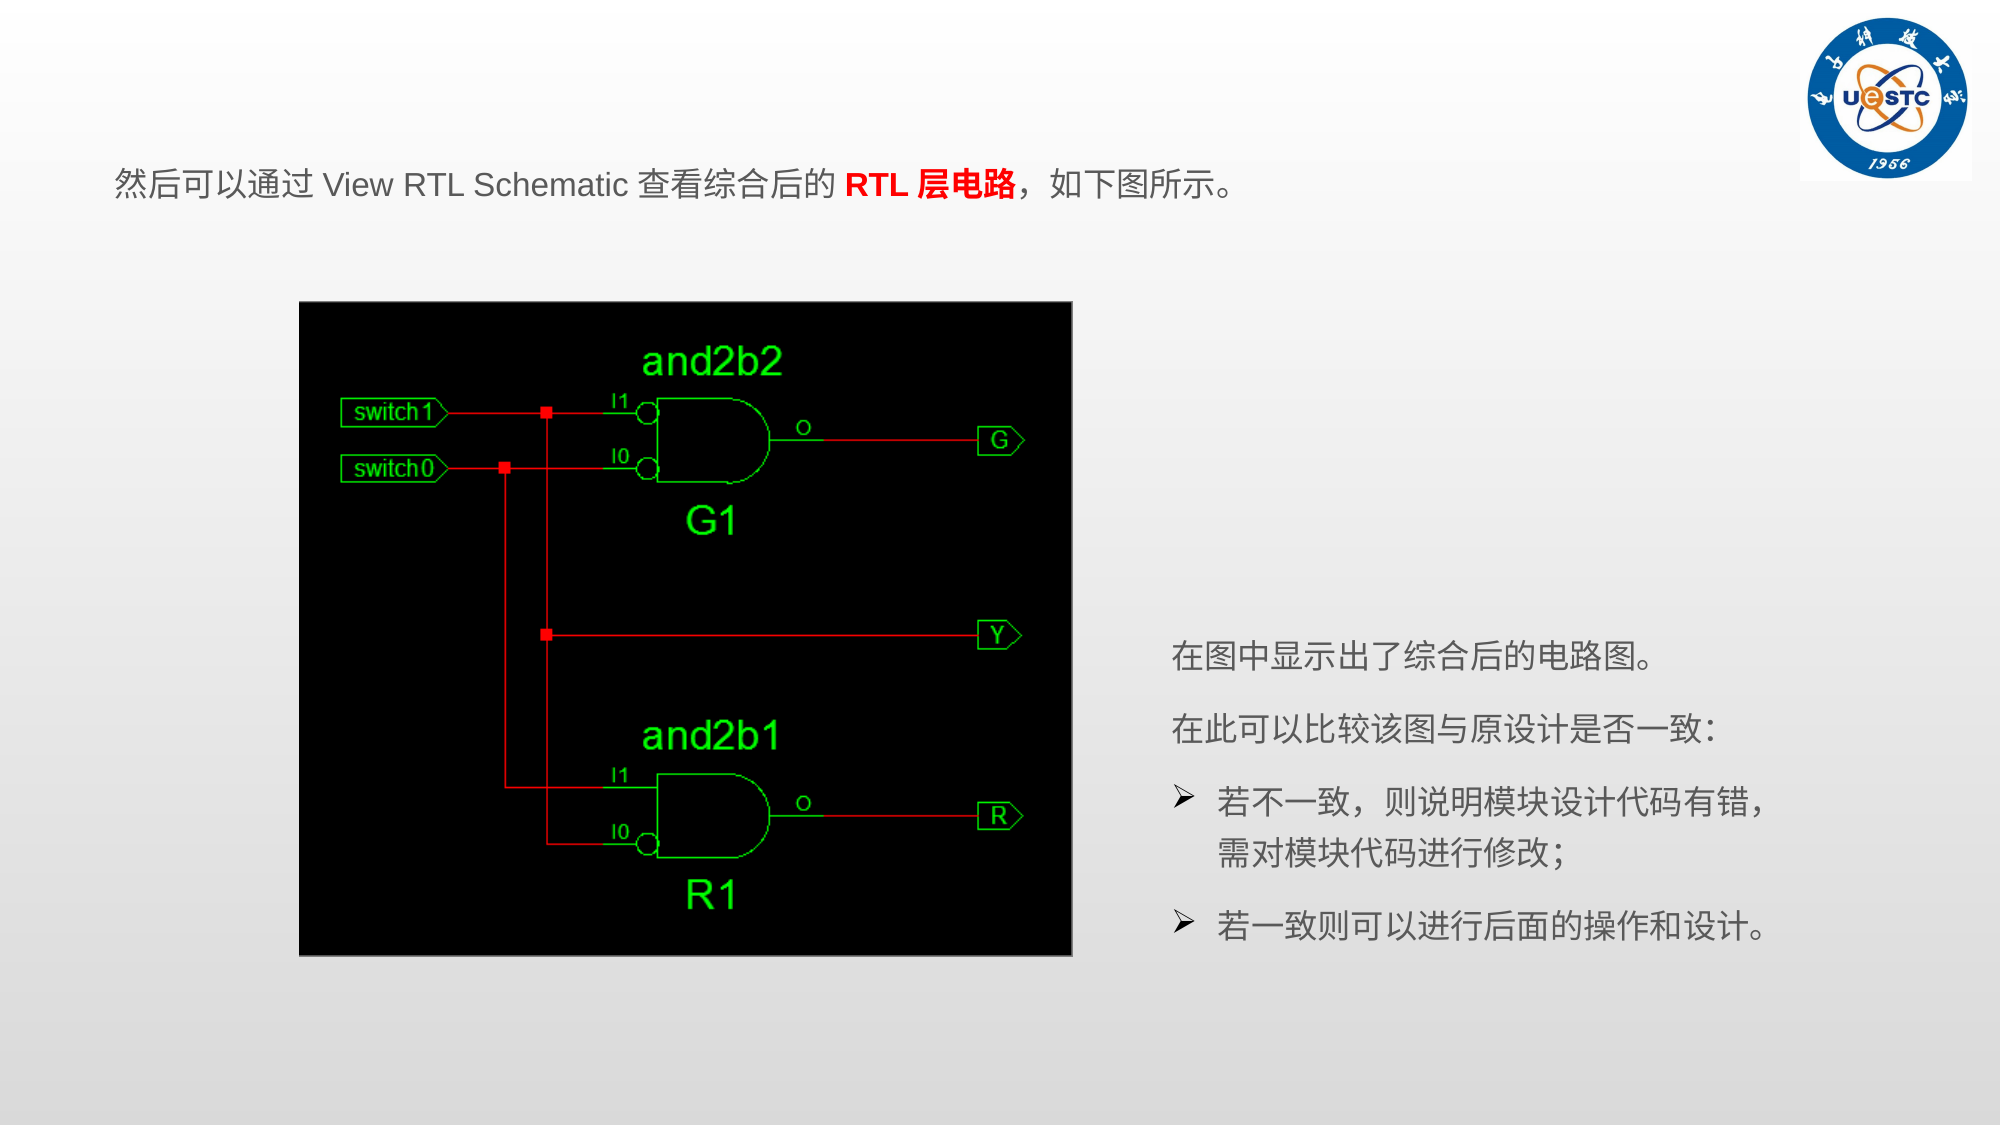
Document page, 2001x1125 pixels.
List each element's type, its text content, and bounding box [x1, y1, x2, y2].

picture [1800, 14, 1972, 181]
picture [299, 301, 1073, 957]
list 然后可以通过View RTL Schematic查看综合后的RTL层电路，如下图所示。 [100, 143, 1900, 235]
text_box 在图中显示出了综合后的电路图。 在此可以比较该图与原设计是否一致： 若不一致，则说明模块设计代码有错，需对模块代码进行修改； 若一致则可以进行后面的操作和设计。 [1156, 616, 1782, 953]
